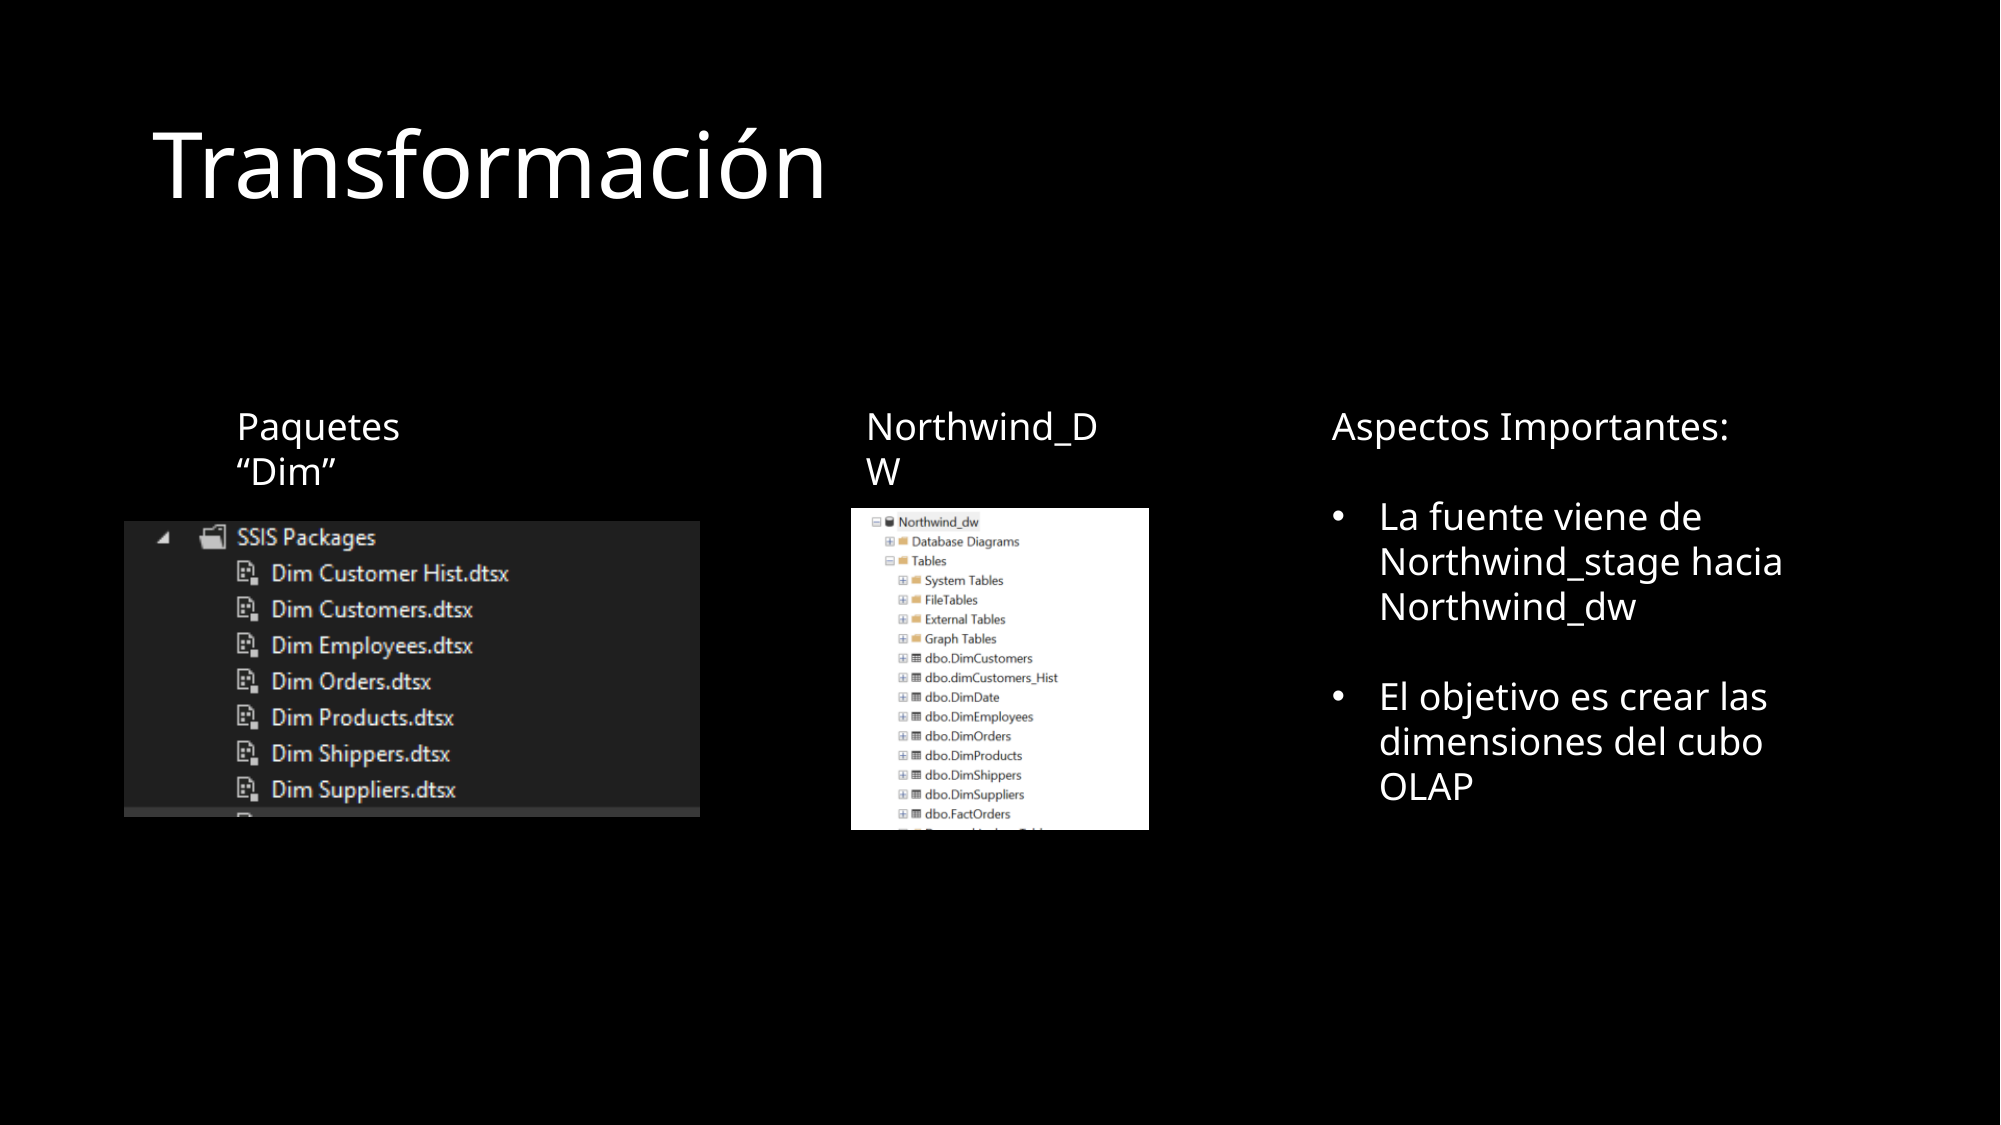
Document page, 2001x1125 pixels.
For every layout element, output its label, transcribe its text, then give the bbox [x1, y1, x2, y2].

picture [850, 507, 1150, 831]
title Transformación [137, 59, 1863, 278]
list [123, 520, 701, 818]
text_box Aspectos Importantes: La fuente viene de Northwind_stage hacia Northwind_dw El objetivo es crear las dimensiones del cubo OLAP [1317, 395, 1810, 815]
text_box Northwind_DW [851, 395, 1142, 500]
text_box Paquetes “Dim” [221, 395, 513, 500]
